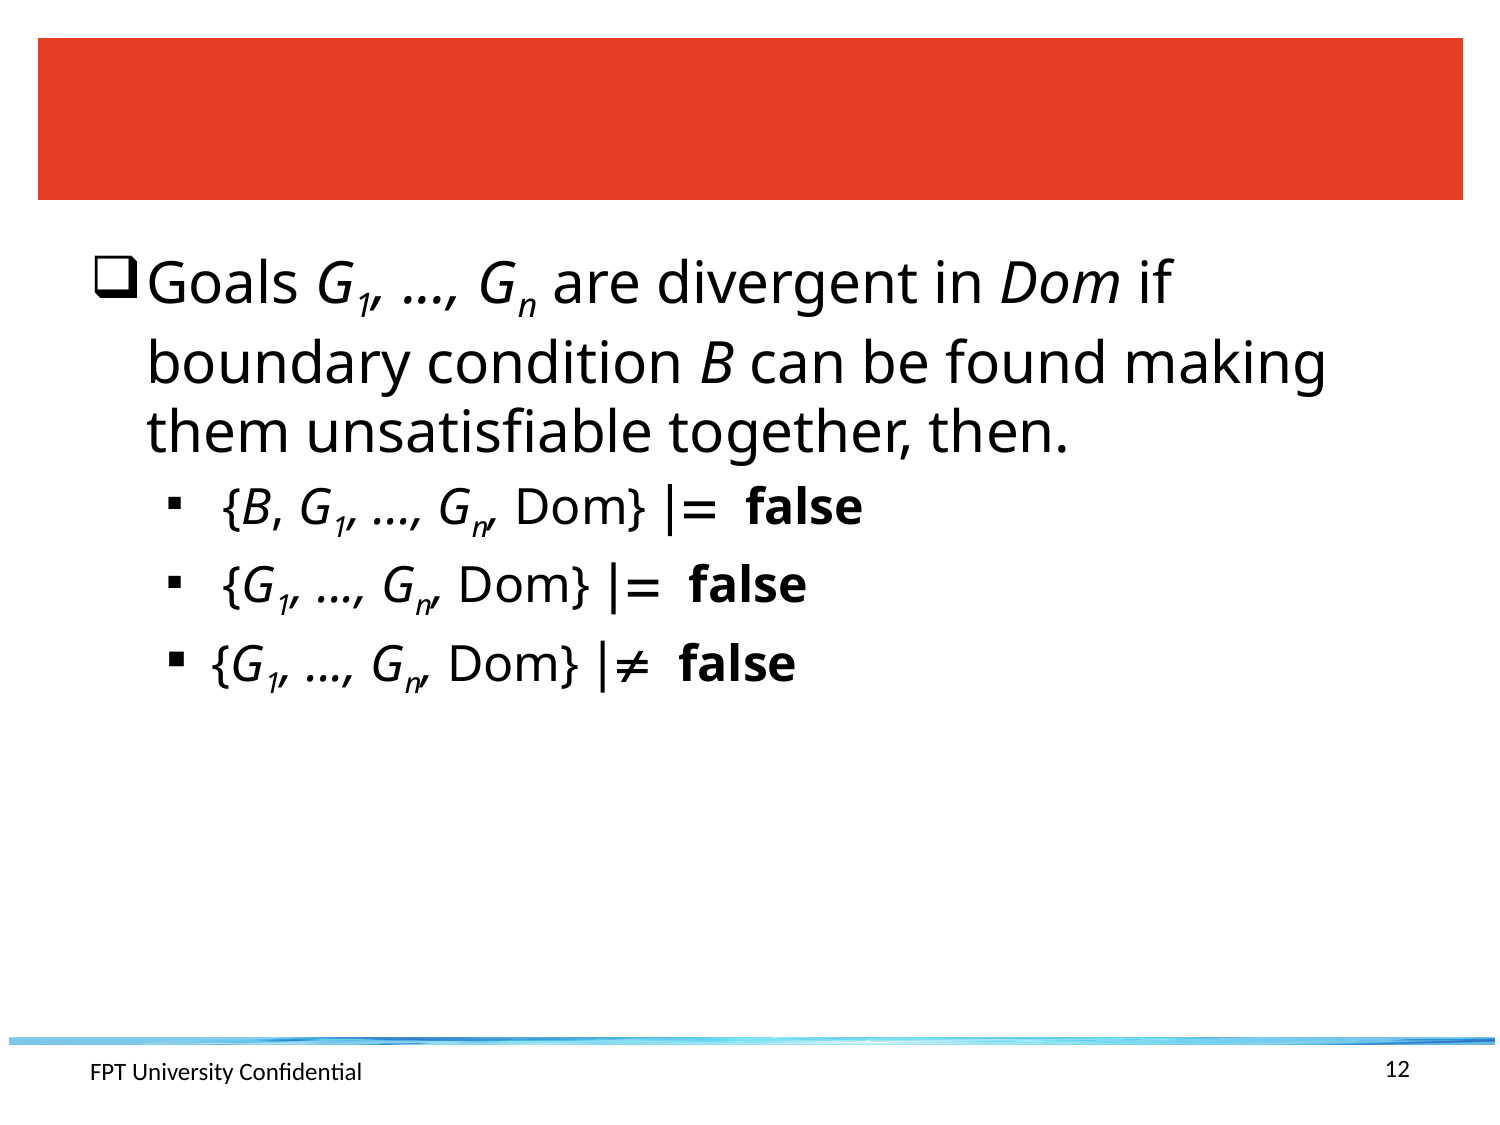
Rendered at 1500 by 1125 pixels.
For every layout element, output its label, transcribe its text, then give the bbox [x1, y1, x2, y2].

picture [0, 1037, 1500, 1045]
list Goals G1, ..., Gn are divergent in Dom if boundary condition B can be found making them unsatisfiable together, then. {B, G1, ..., Gn, Dom} |= false {G1, ..., Gn, Dom} |= false {G1, ..., Gn, Dom} |¹ false [75, 237, 1425, 1005]
